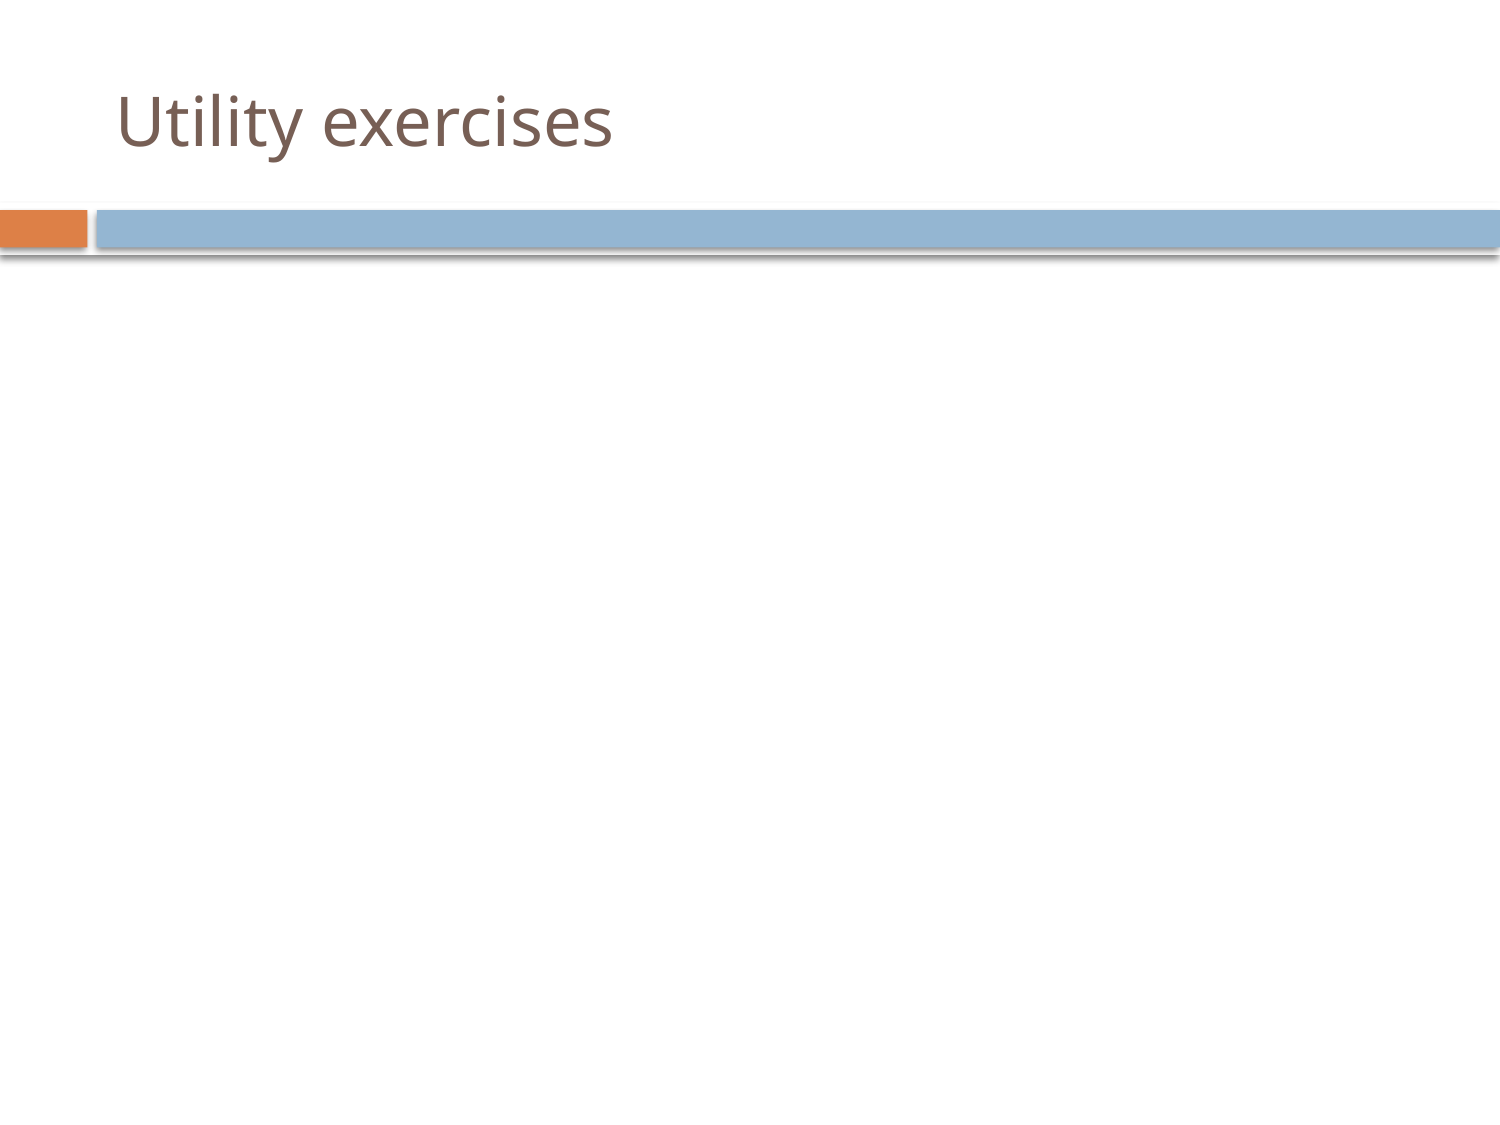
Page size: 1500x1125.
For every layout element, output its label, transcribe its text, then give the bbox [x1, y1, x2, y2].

title Utility exercises [100, 37, 1438, 200]
